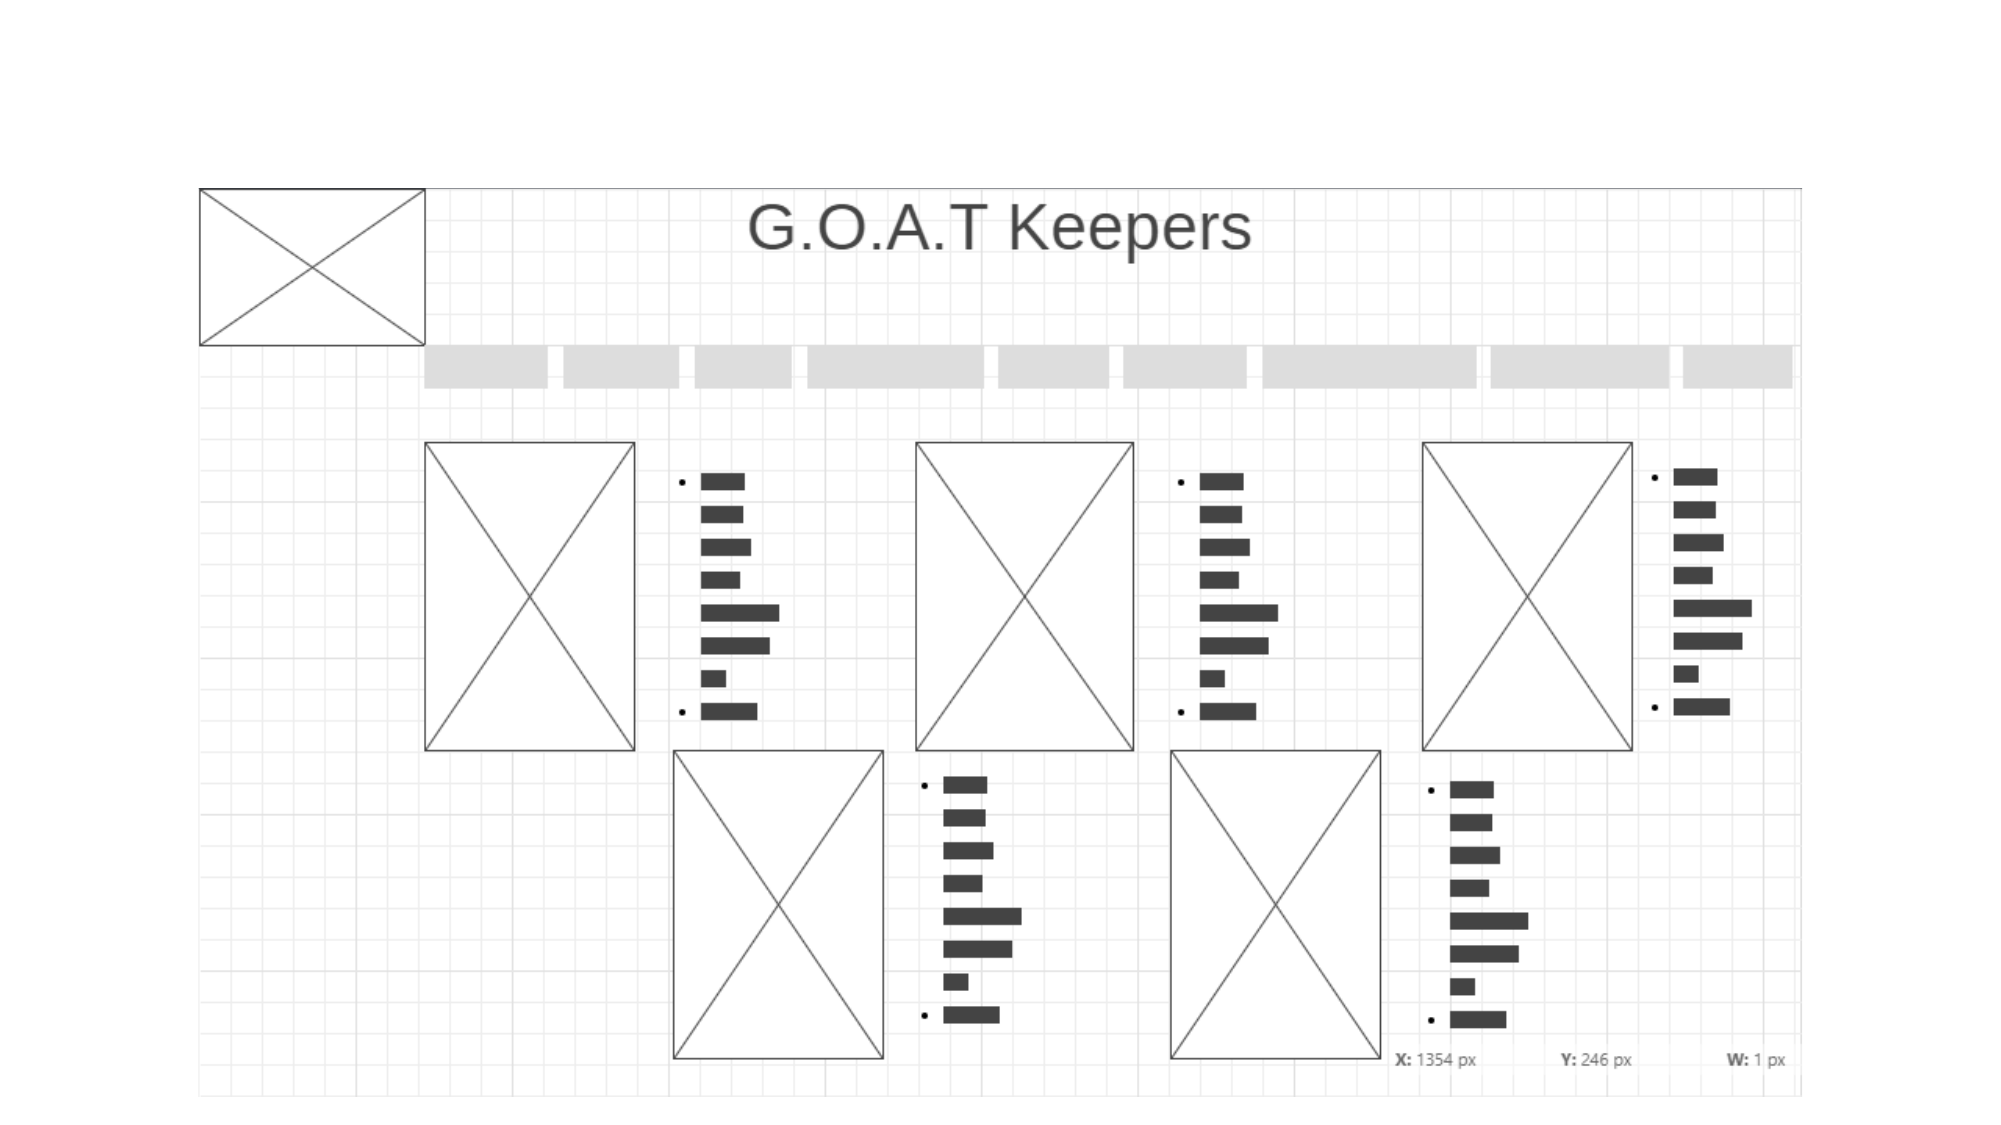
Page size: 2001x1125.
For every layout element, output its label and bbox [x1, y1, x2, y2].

picture [198, 187, 1803, 1097]
